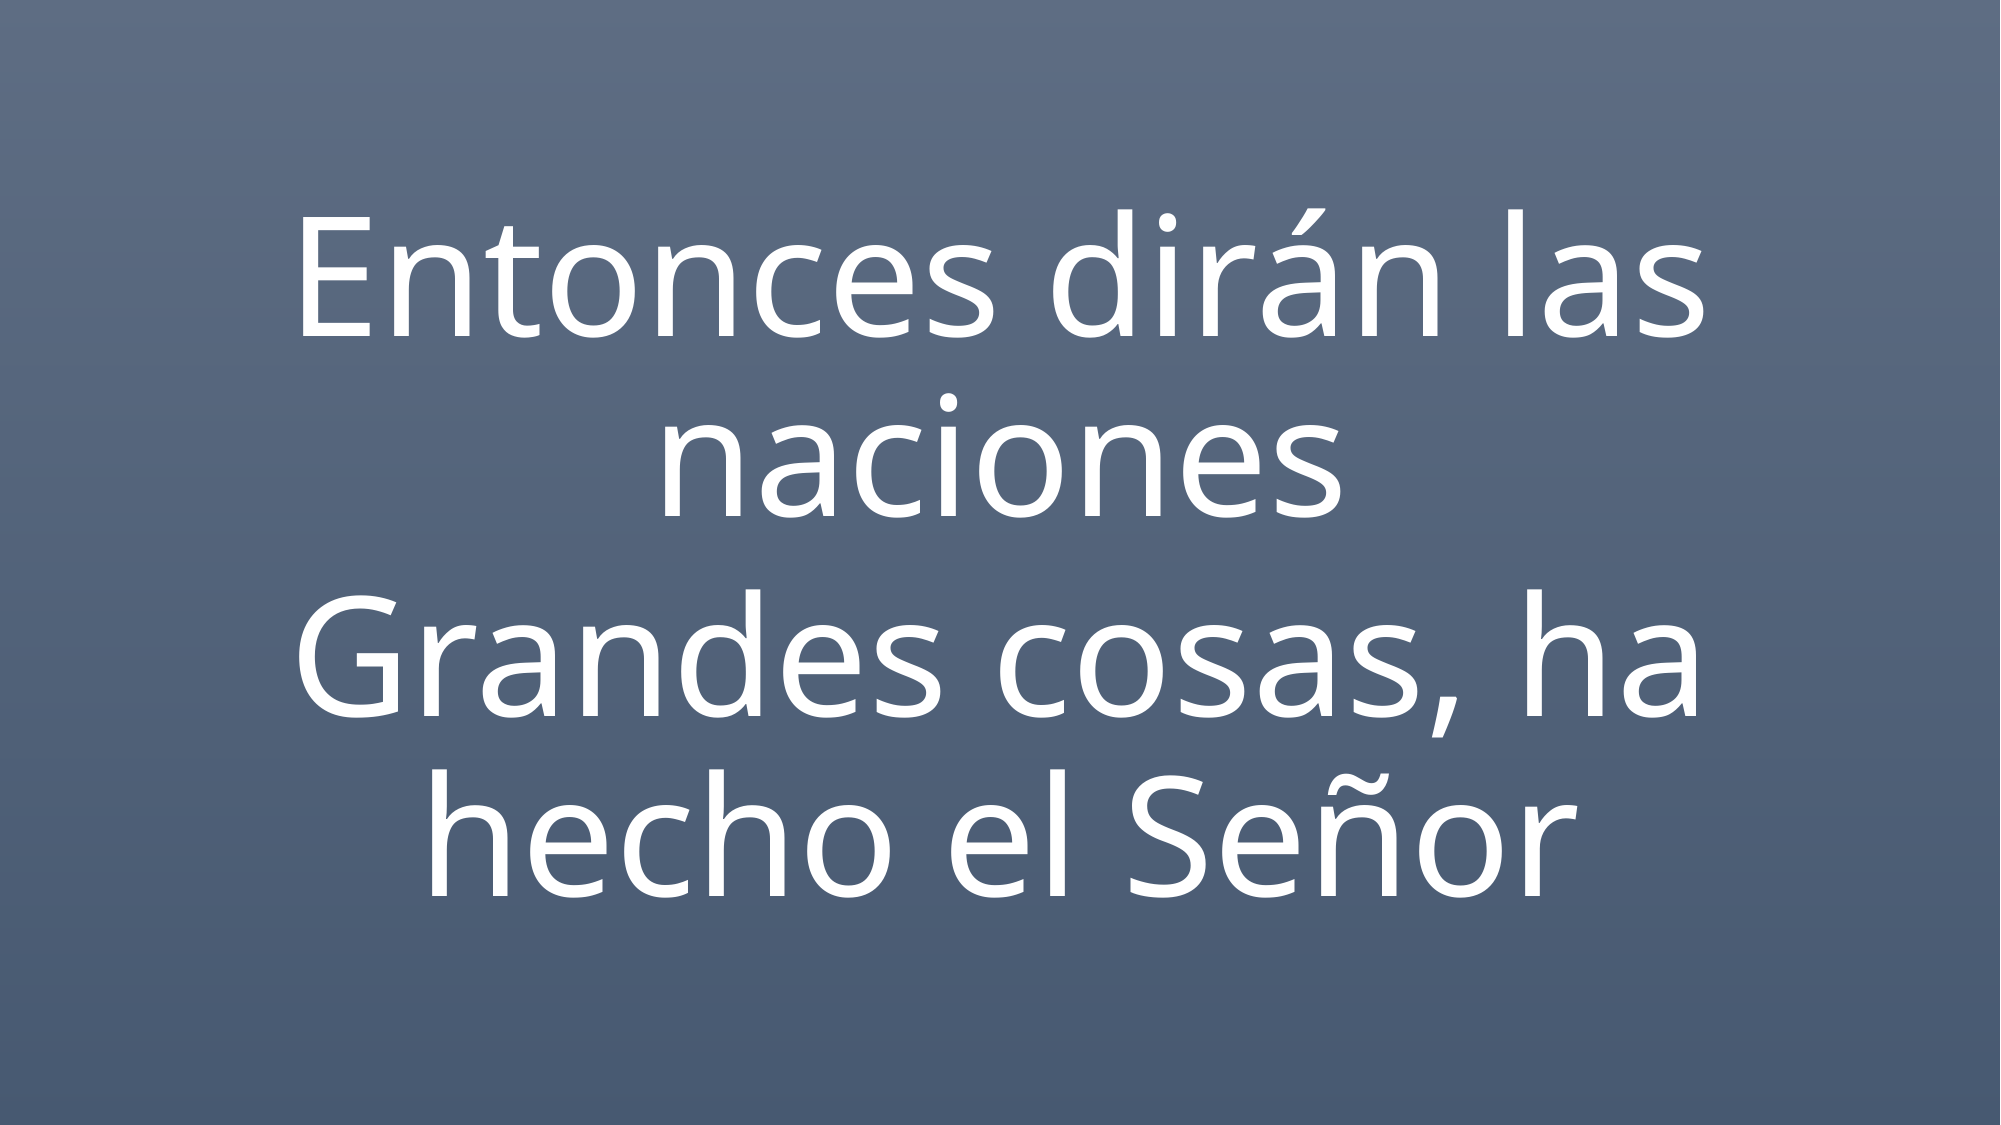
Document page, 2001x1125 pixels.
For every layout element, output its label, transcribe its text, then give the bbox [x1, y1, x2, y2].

list Entonces dirán las naciones Grandes cosas, ha hecho el Señor [47, 62, 1953, 1062]
